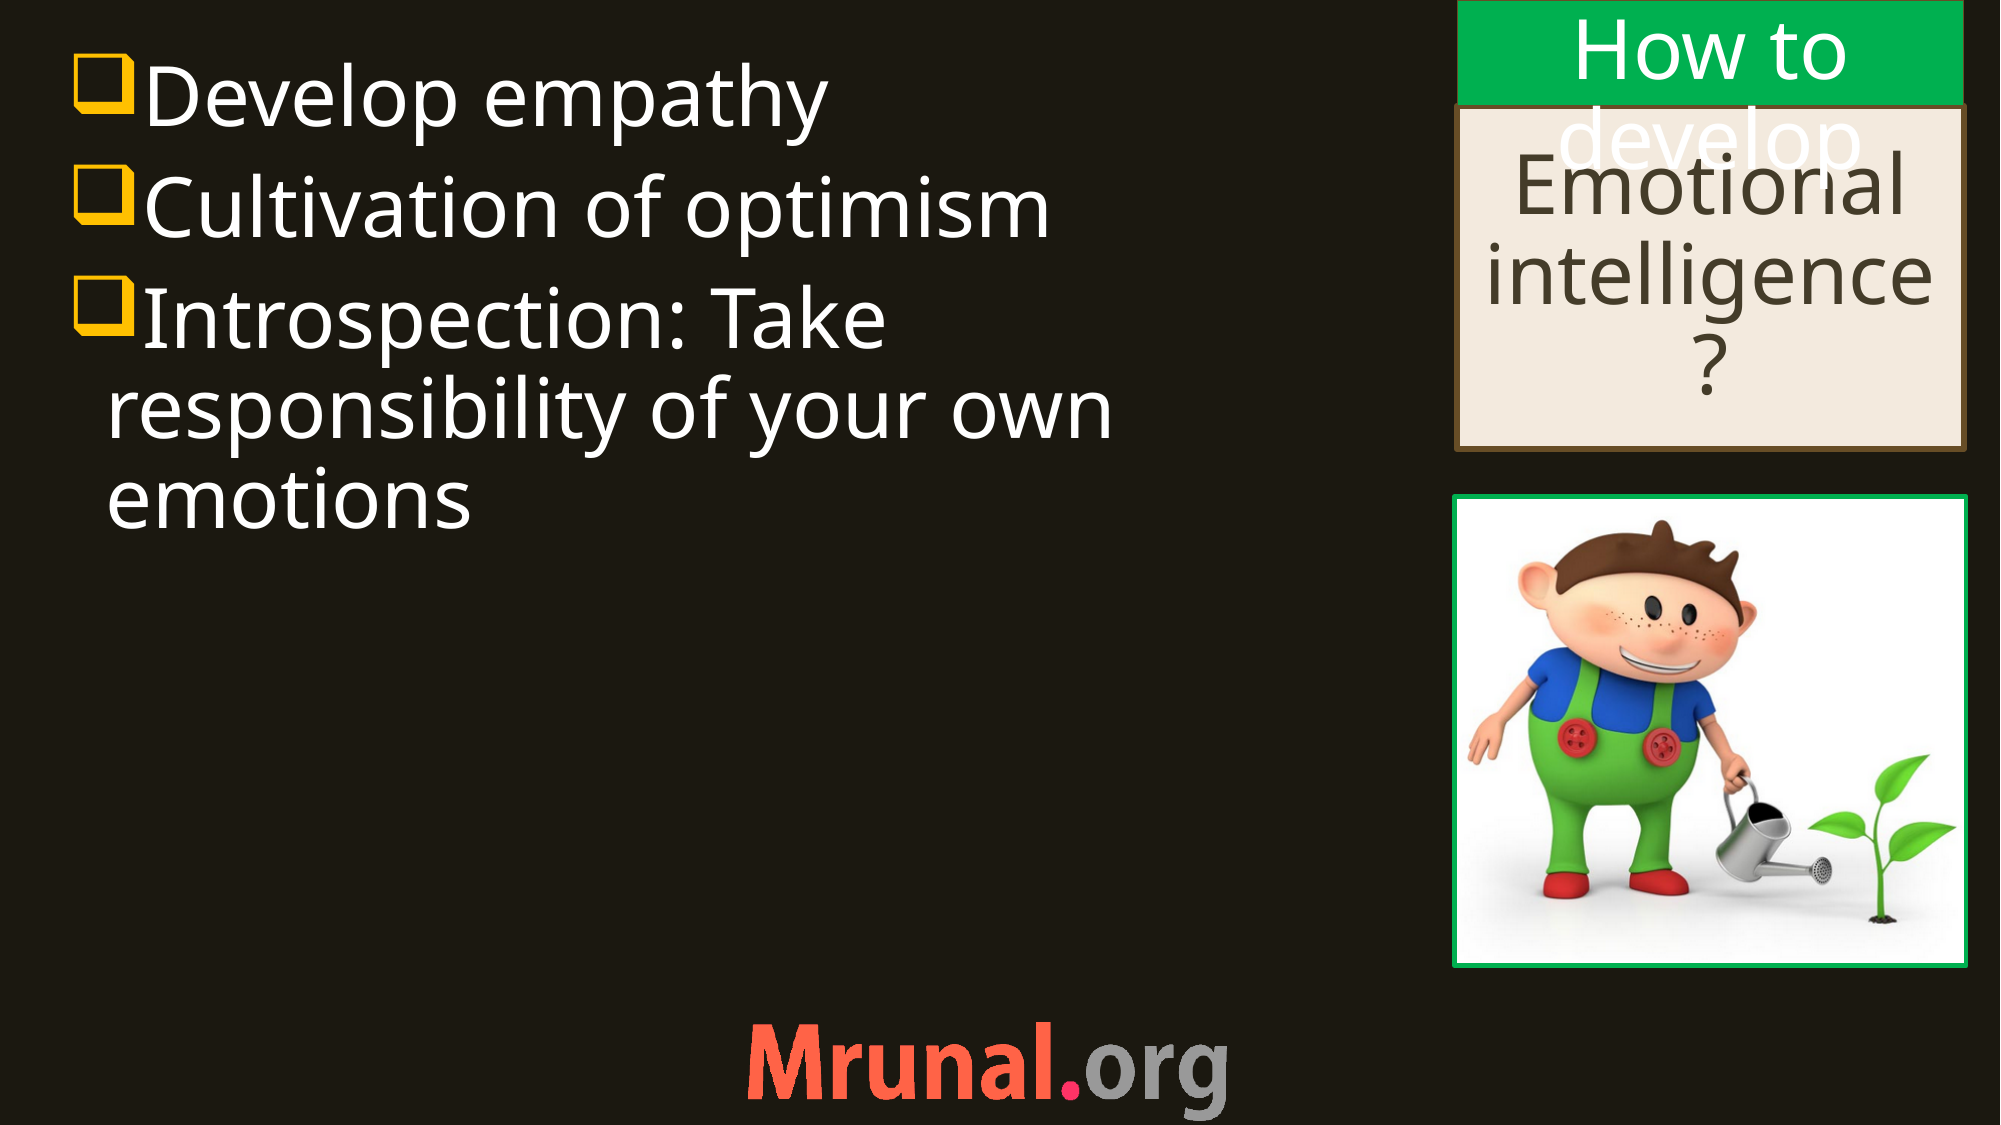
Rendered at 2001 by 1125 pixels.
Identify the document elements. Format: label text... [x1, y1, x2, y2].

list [1456, 498, 1964, 964]
title Emotional intelligence? [1454, 103, 1967, 452]
list How to develop [1457, 0, 1964, 106]
picture [741, 1014, 1230, 1125]
list Develop empathy Cultivation of optimism Introspection: Take responsibility of your own emotions [52, 47, 1447, 1014]
